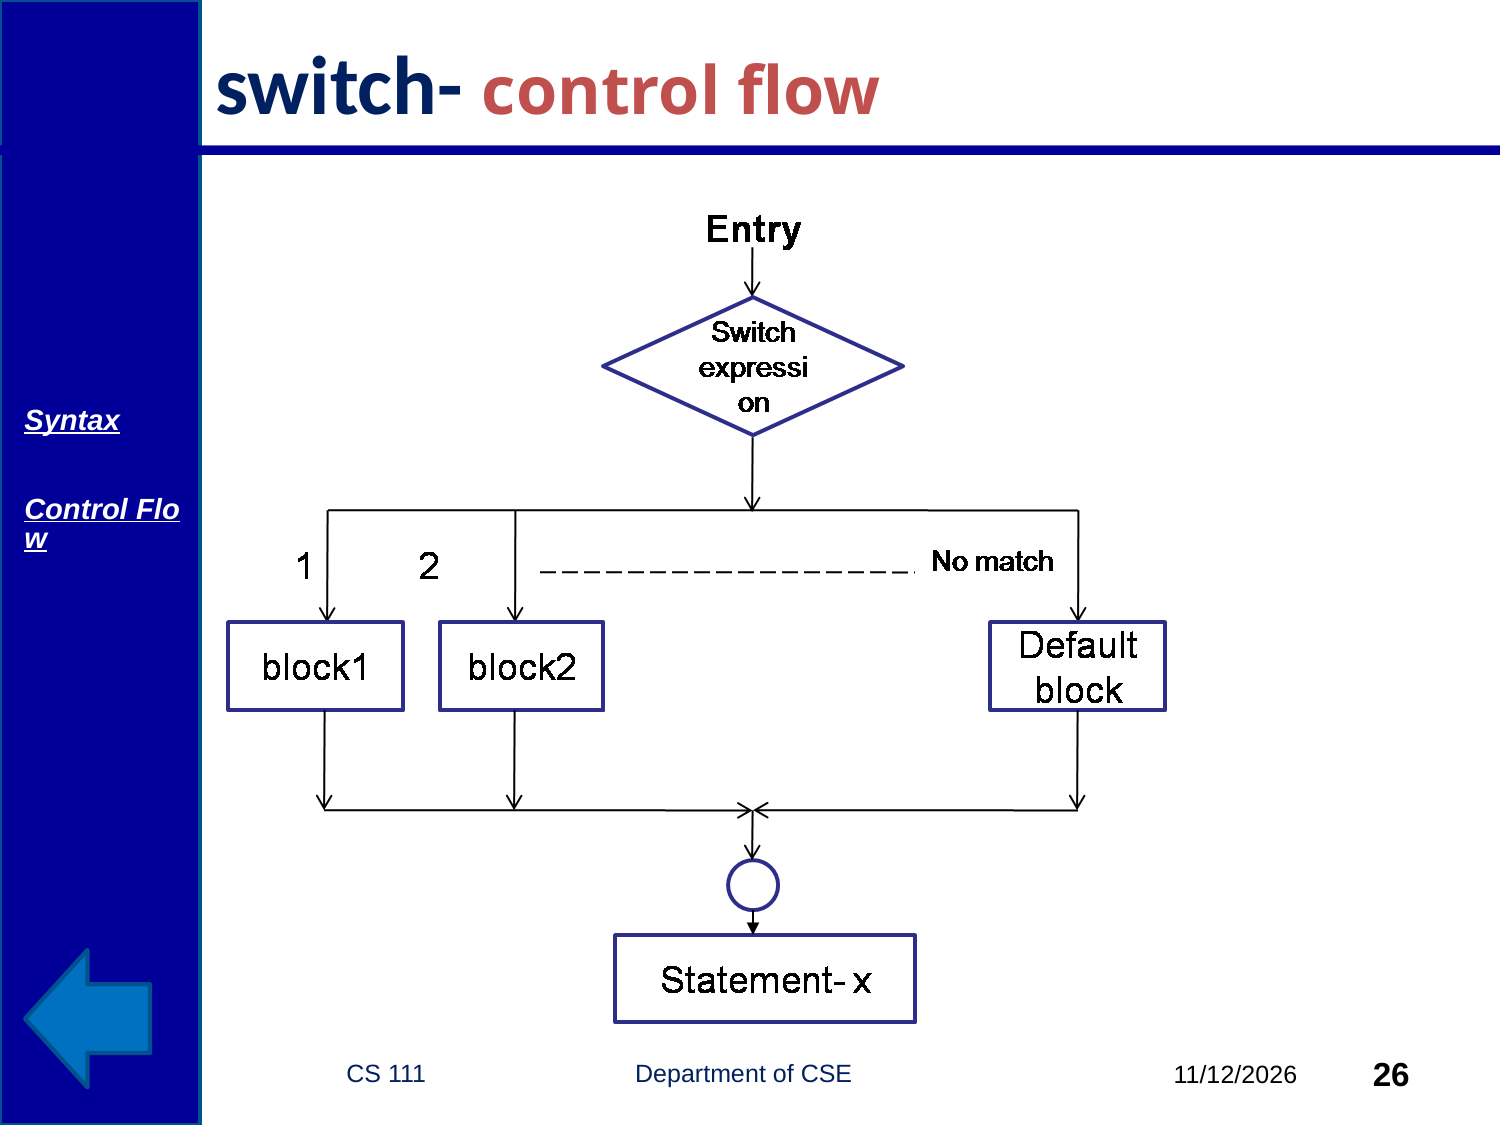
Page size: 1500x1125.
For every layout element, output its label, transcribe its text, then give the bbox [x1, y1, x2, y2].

picture [224, 191, 1169, 1026]
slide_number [1050, 1043, 1313, 1104]
slide_number 26 [1312, 1042, 1425, 1103]
title switch- control flow [200, 24, 1375, 138]
text_box Syntax Control Flow [0, 394, 213, 588]
footer CS 111 Department of CSE [212, 1042, 988, 1103]
text_box [23, 948, 153, 1090]
